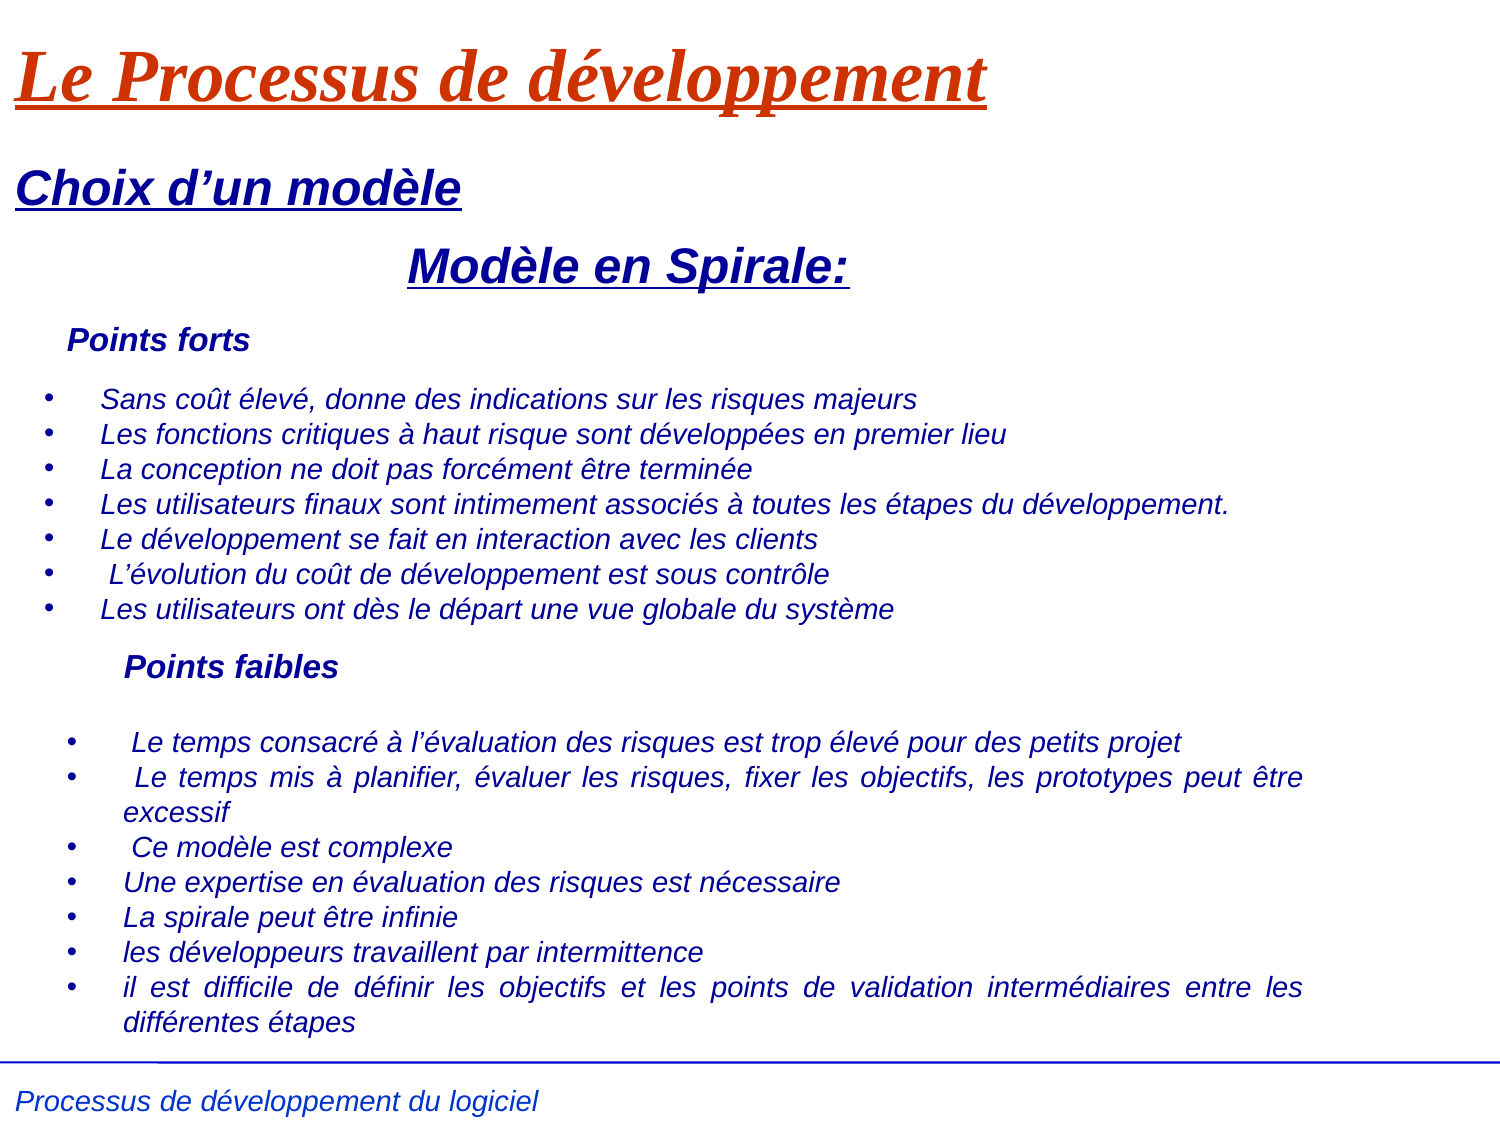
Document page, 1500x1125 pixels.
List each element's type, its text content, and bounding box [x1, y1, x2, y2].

text_box Modèle en Spirale: [392, 226, 931, 314]
text_box Choix d’un modèle [0, 148, 538, 236]
title Le Processus de développement [0, 18, 1129, 124]
text_box Processus de développement du logiciel L .Kzaz [0, 1075, 1500, 1125]
text_box Sans coût élevé, donne des indications sur les risques majeurs Les fonctions critiques à haut risque sont développées en premier lieu La conception ne doit pas forcément être terminée Les utilisateurs finaux sont intimement associés à toutes les étapes du développement. Le développement se fait en interaction avec les clients L’évolution du coût de développement est sous contrôle Les utilisateurs ont dès le départ une vue globale du système [29, 372, 1424, 633]
text_box Points faibles [109, 637, 417, 693]
text_box Le temps consacré à l’évaluation des risques est trop élevé pour des petits projet Le temps mis à planifier, évaluer les risques, fixer les objectifs, les prototypes peut être excessif Ce modèle est complexe Une expertise en évaluation des risques est nécessaire La spirale peut être infinie les développeurs travaillent par intermittence il est difficile de définir les objectifs et les points de validation intermédiaires entre les différentes étapes [52, 716, 1320, 1046]
text_box Points forts [52, 310, 333, 366]
